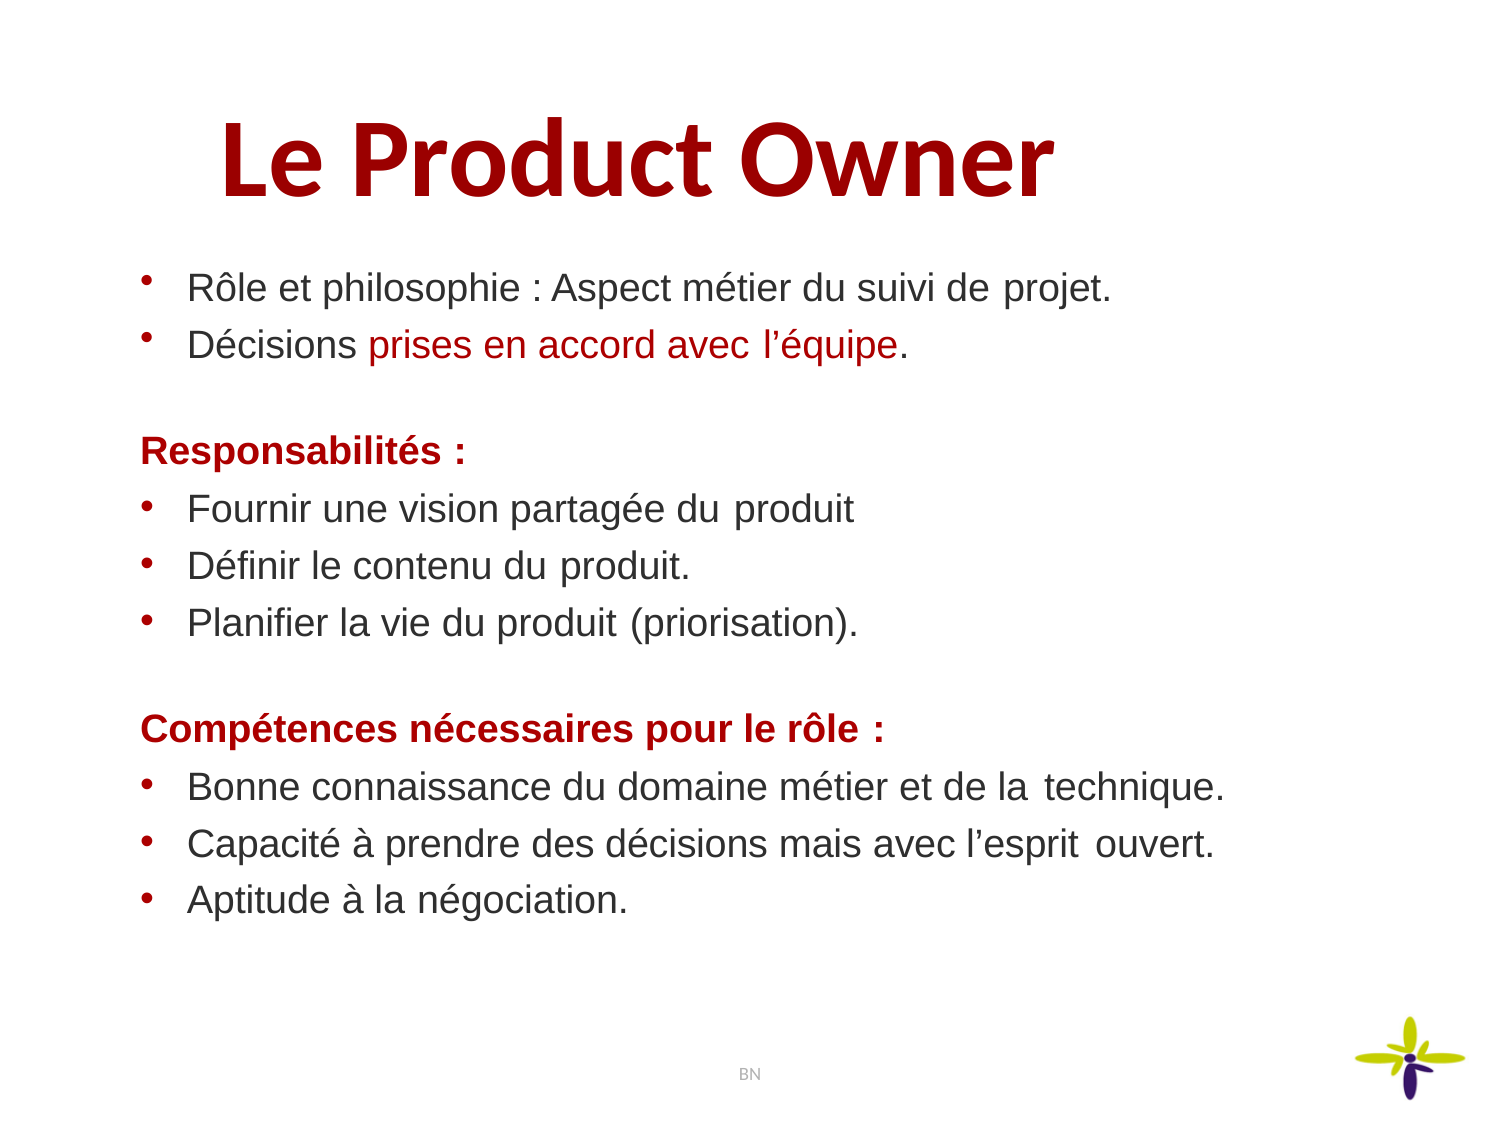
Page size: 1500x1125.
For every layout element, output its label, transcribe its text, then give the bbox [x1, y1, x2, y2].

text_box Rôle et philosophie : Aspect métier du suivi de projet. Décisions prises en accord avec l’équipe. Responsabilités : Fournir une vision partagée du produit Définir le contenu du produit. Planifier la vie du produit (priorisation). Compétences nécessaires pour le rôle : Bonne connaissance du domaine métier et de la technique. Capacité à prendre des décisions mais avec l’esprit ouvert. Aptitude à la négociation. [137, 249, 1232, 922]
text_box Le Product Owner [218, 81, 1175, 219]
footer BN [496, 1042, 1004, 1103]
picture [1337, 1012, 1473, 1107]
